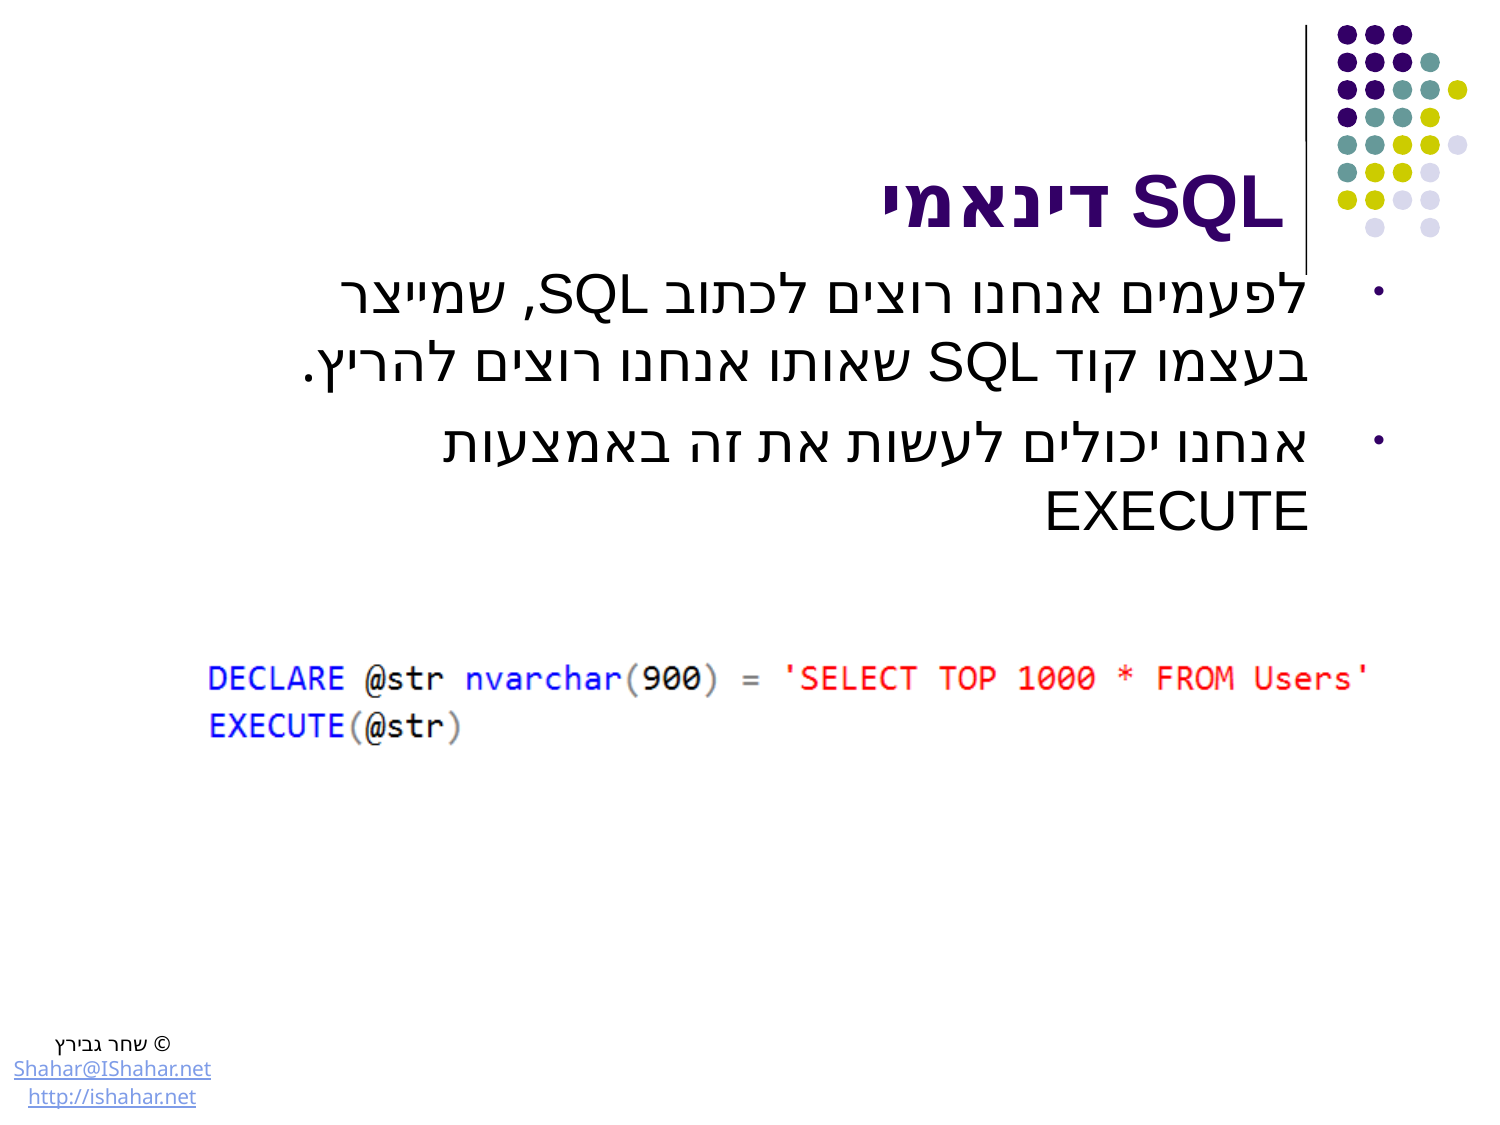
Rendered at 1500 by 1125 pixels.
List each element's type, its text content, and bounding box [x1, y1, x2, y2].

title SQL דינאמי [37, 37, 1300, 250]
list לפעמים אנחנו רוצים לכתוב SQL, שמייצר בעצמו קוד SQL שאותו אנחנו רוצים להריץ. אנחנו יכולים לעשות את זה באמצעות EXECUTE [187, 249, 1400, 974]
footer © שחר גבירץ Shahar@IShahar.net http://ishahar.net [0, 1023, 350, 1099]
picture [194, 649, 1394, 766]
